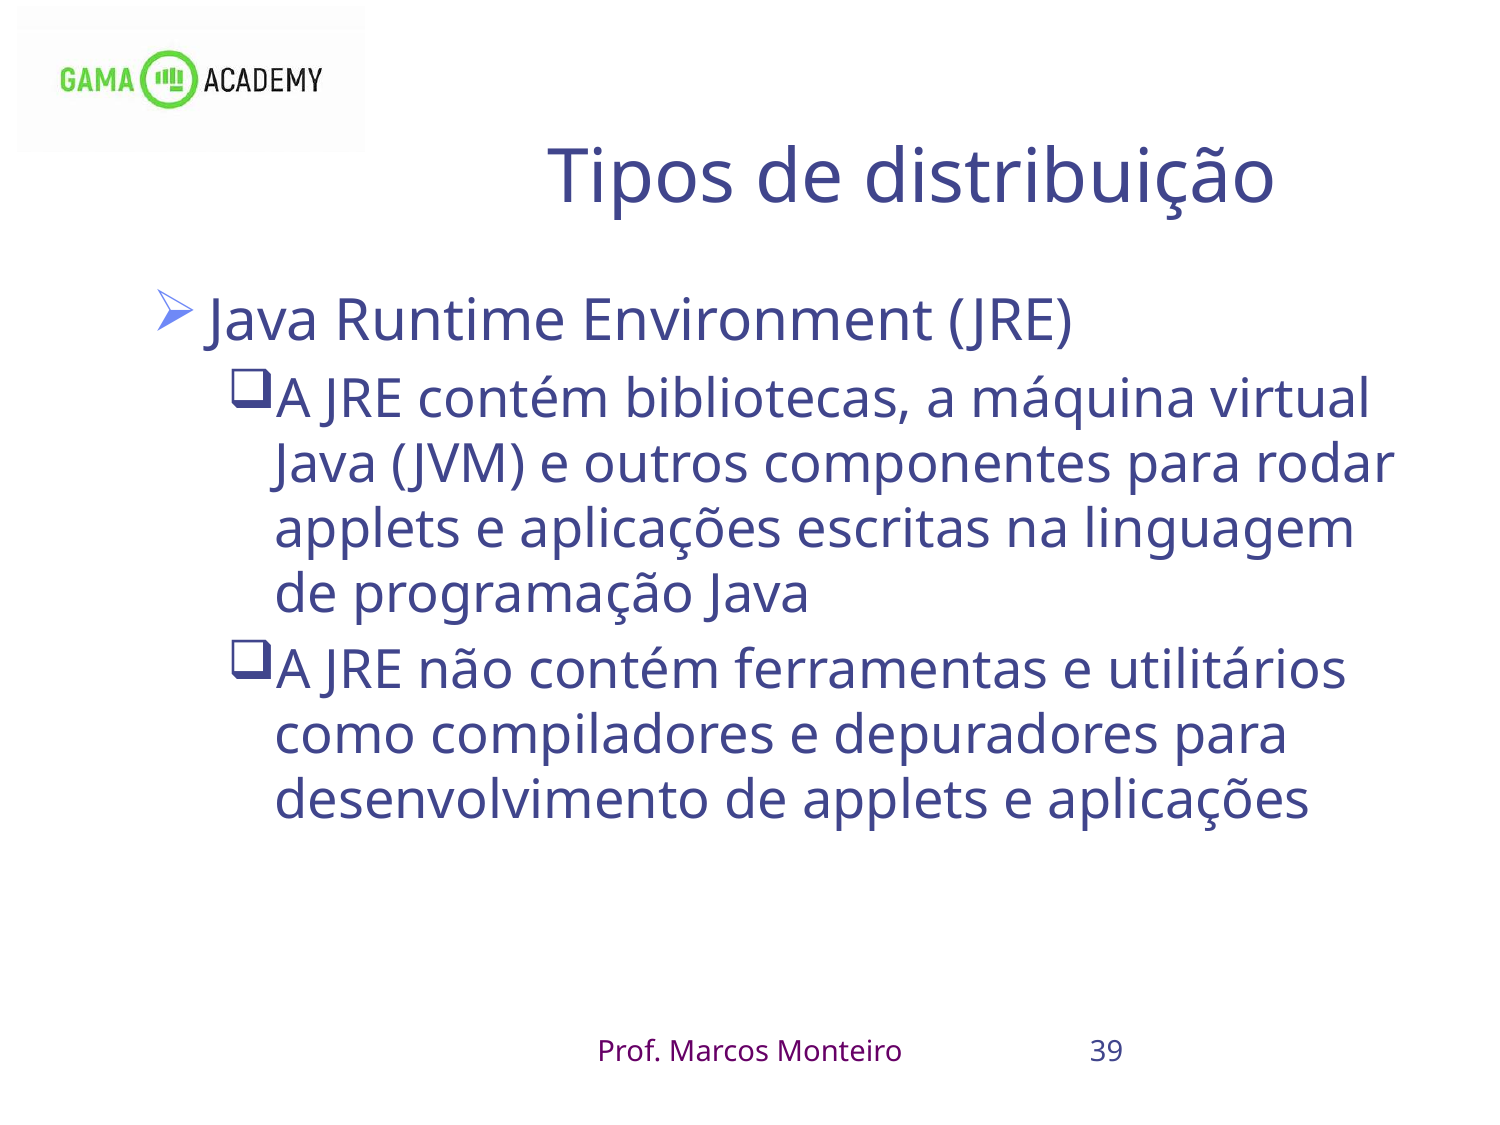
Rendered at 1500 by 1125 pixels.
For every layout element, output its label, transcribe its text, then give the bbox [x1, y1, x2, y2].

title Tipos de distribuição [450, 50, 1375, 225]
picture [17, 6, 365, 152]
slide_number 39 [1074, 1024, 1388, 1101]
list Java Runtime Environment (JRE) A JRE contém bibliotecas, a máquina virtual Java (JVM) e outros componentes para rodar applets e aplicações escritas na linguagem de programação Java A JRE não contém ferramentas e utilitários como compiladores e depuradores para desenvolvimento de applets e aplicações [137, 275, 1413, 1000]
footer Prof. Marcos Monteiro [512, 1025, 988, 1100]
